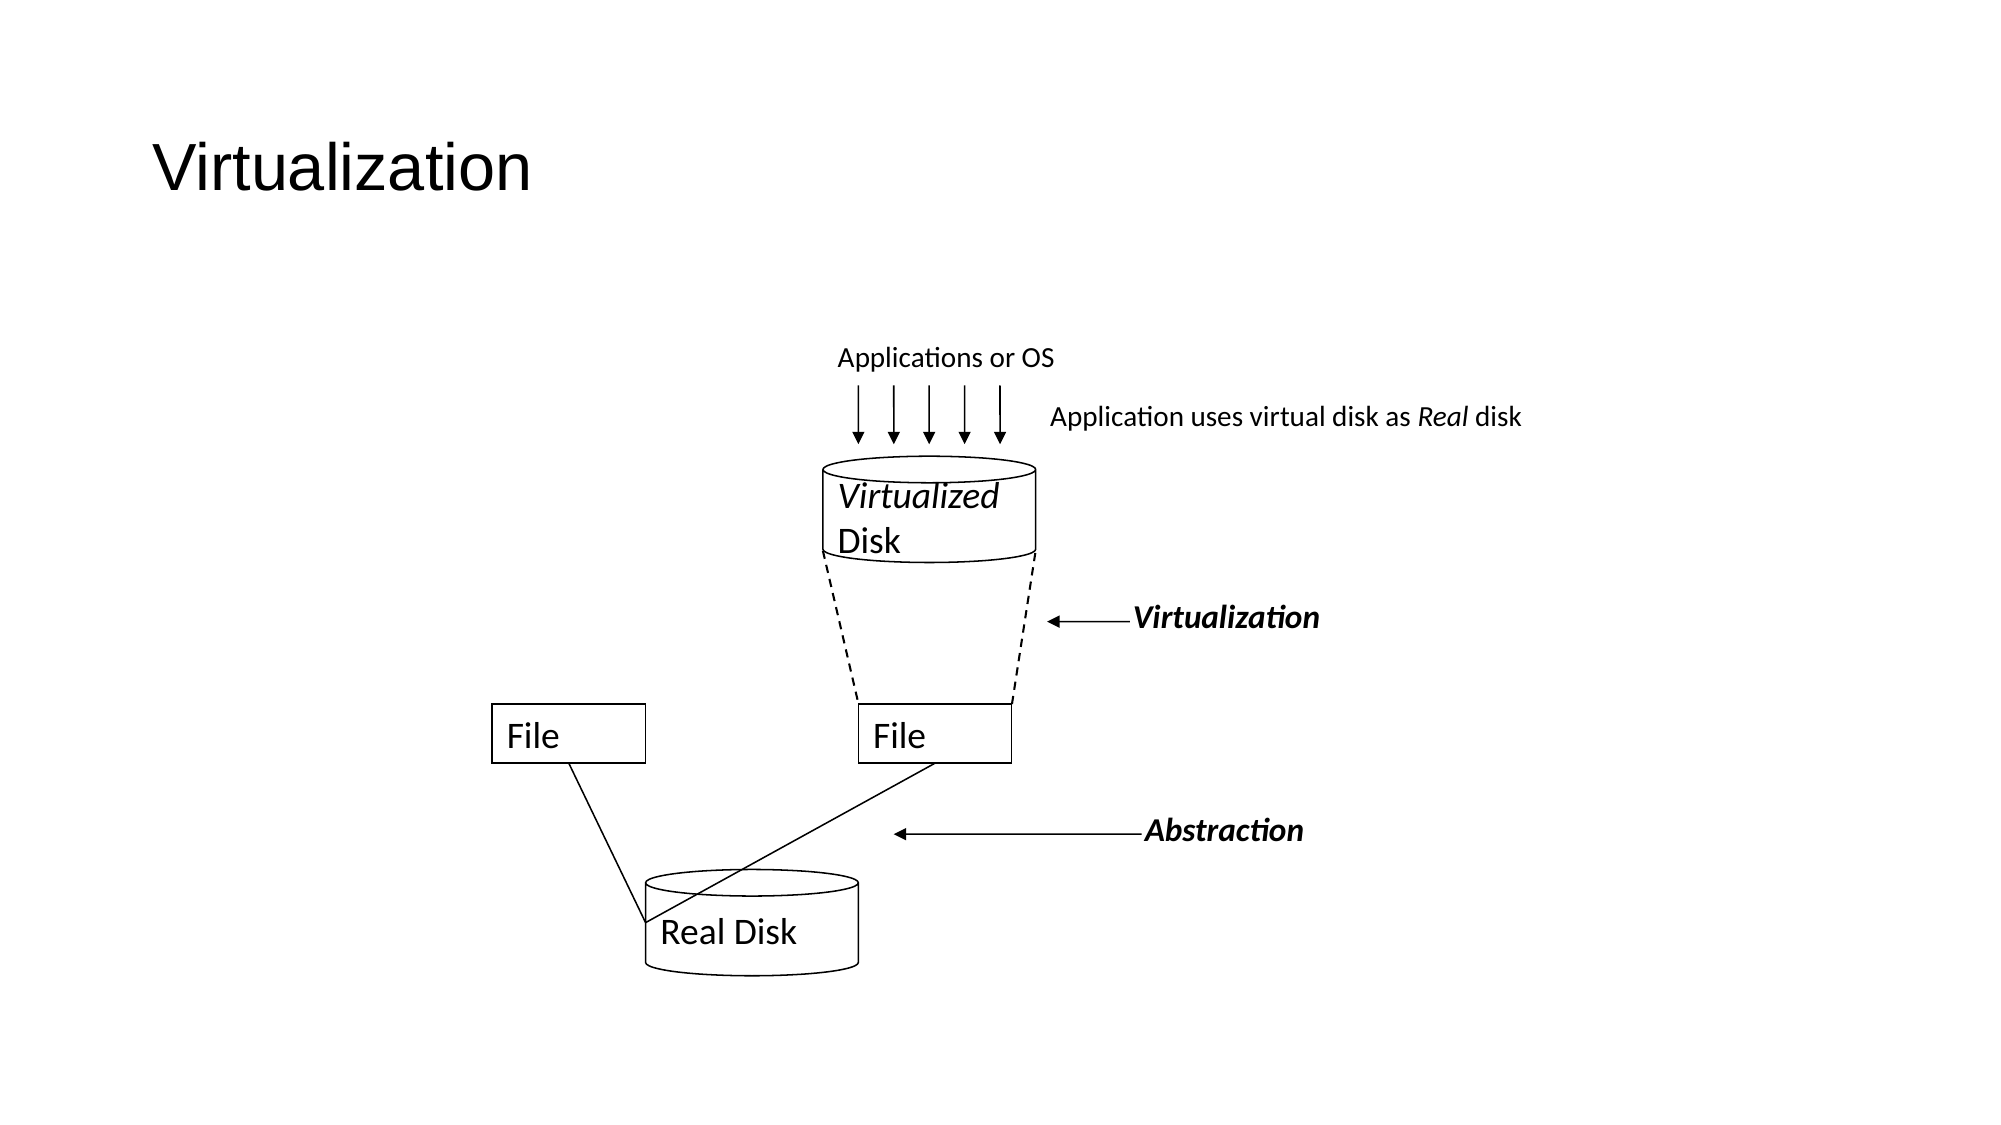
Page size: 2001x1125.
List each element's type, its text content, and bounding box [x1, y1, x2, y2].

text_box Virtualized Disk [822, 456, 1036, 563]
text_box [1047, 615, 1130, 628]
text_box [958, 385, 971, 445]
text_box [751, 763, 936, 870]
text_box File [492, 704, 646, 764]
text_box Applications or OS [822, 337, 1036, 374]
text_box [993, 385, 1007, 445]
text_box [922, 385, 936, 445]
text_box Virtualization [1118, 574, 1379, 657]
title Virtualization [137, 59, 1863, 278]
text_box File [858, 704, 1012, 764]
text_box Real Disk [645, 870, 859, 976]
text_box Application uses virtual disk as Real disk [1035, 373, 1296, 456]
text_box Abstraction [1129, 786, 1390, 870]
text_box [887, 385, 901, 445]
text_box [852, 385, 865, 445]
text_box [568, 763, 751, 870]
